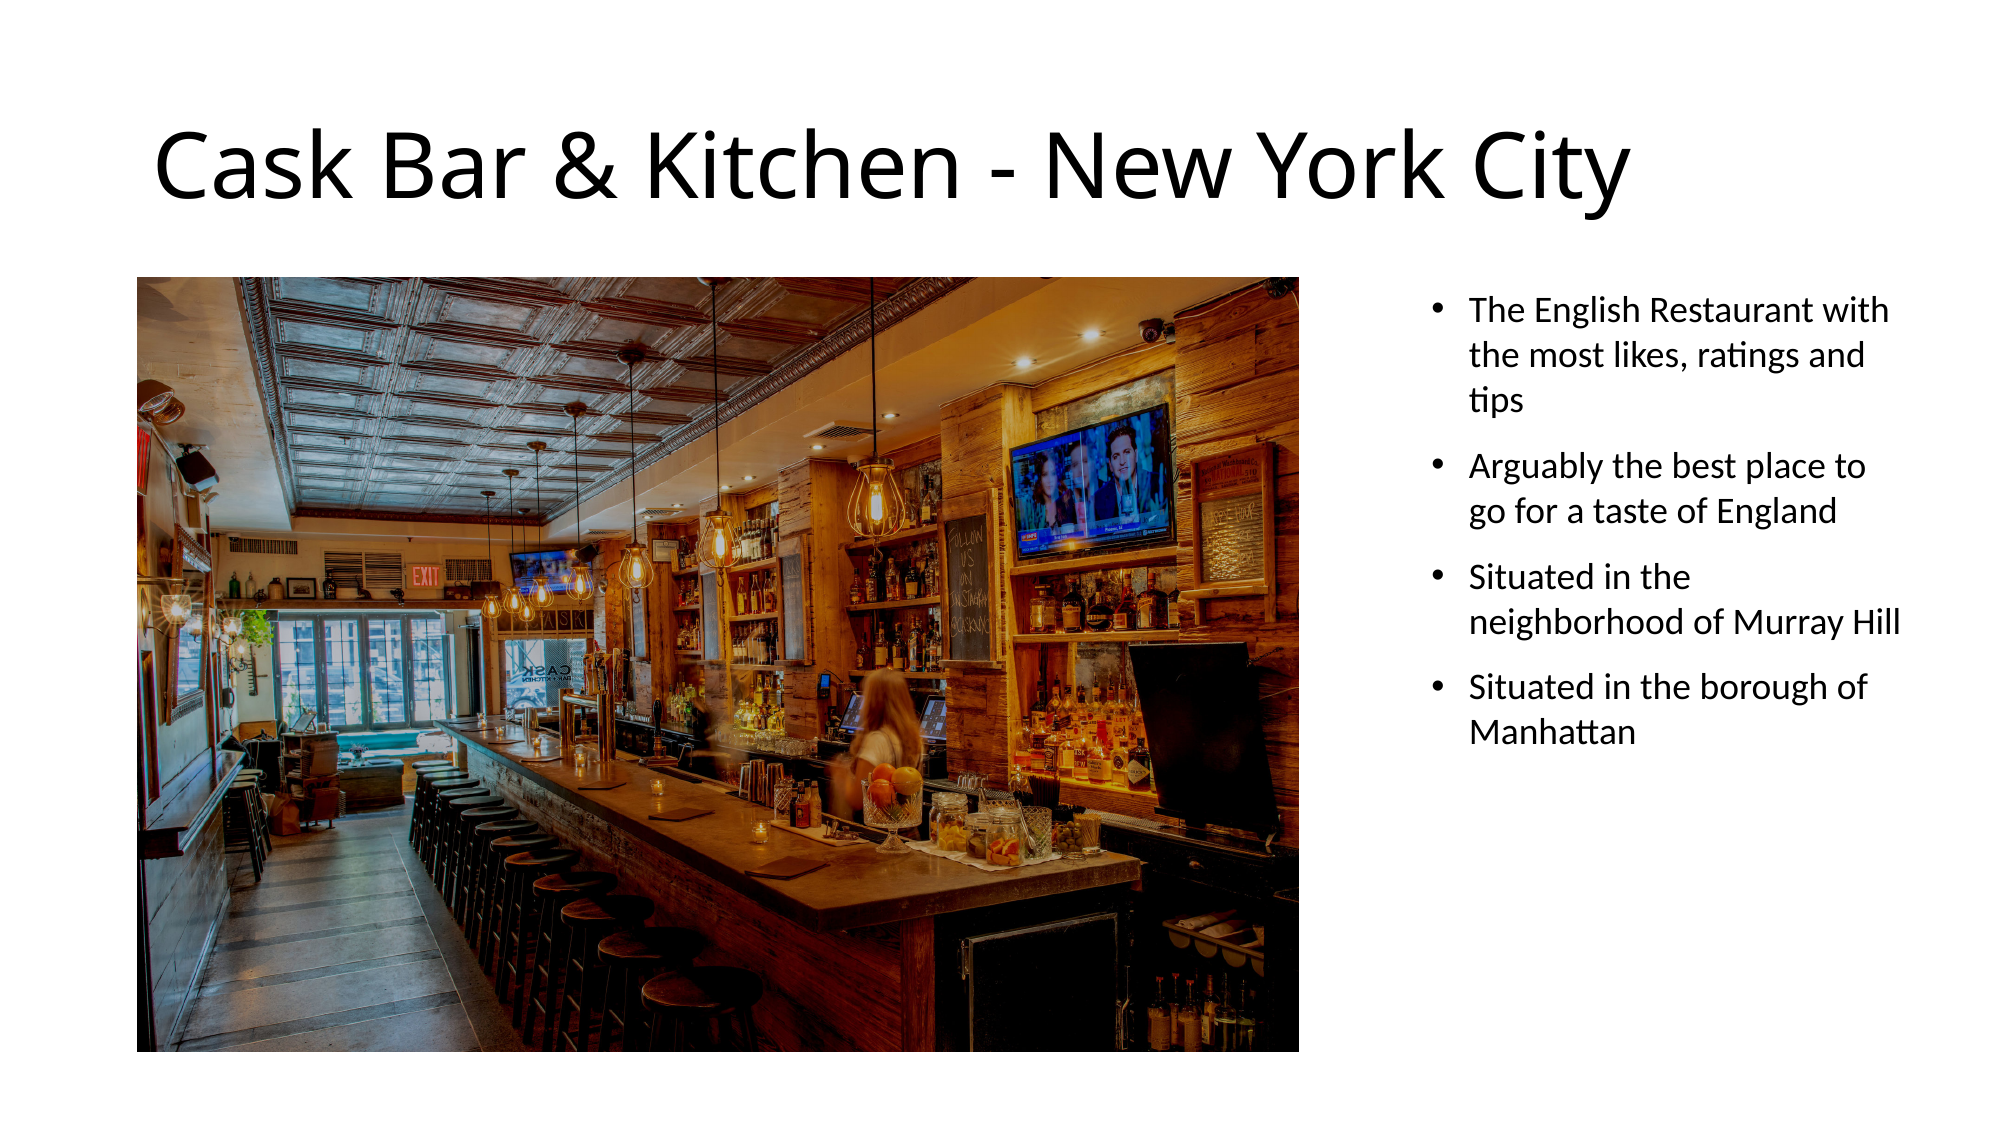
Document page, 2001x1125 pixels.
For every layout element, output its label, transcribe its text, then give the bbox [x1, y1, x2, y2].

title Cask Bar & Kitchen - New York City [137, 59, 1863, 278]
picture [137, 277, 1299, 1052]
list The English Restaurant with the most likes, ratings and tips Arguably the best place to go for a taste of England Situated in the neighborhood of Murray Hill Situated in the borough of Manhattan [1416, 277, 1923, 992]
